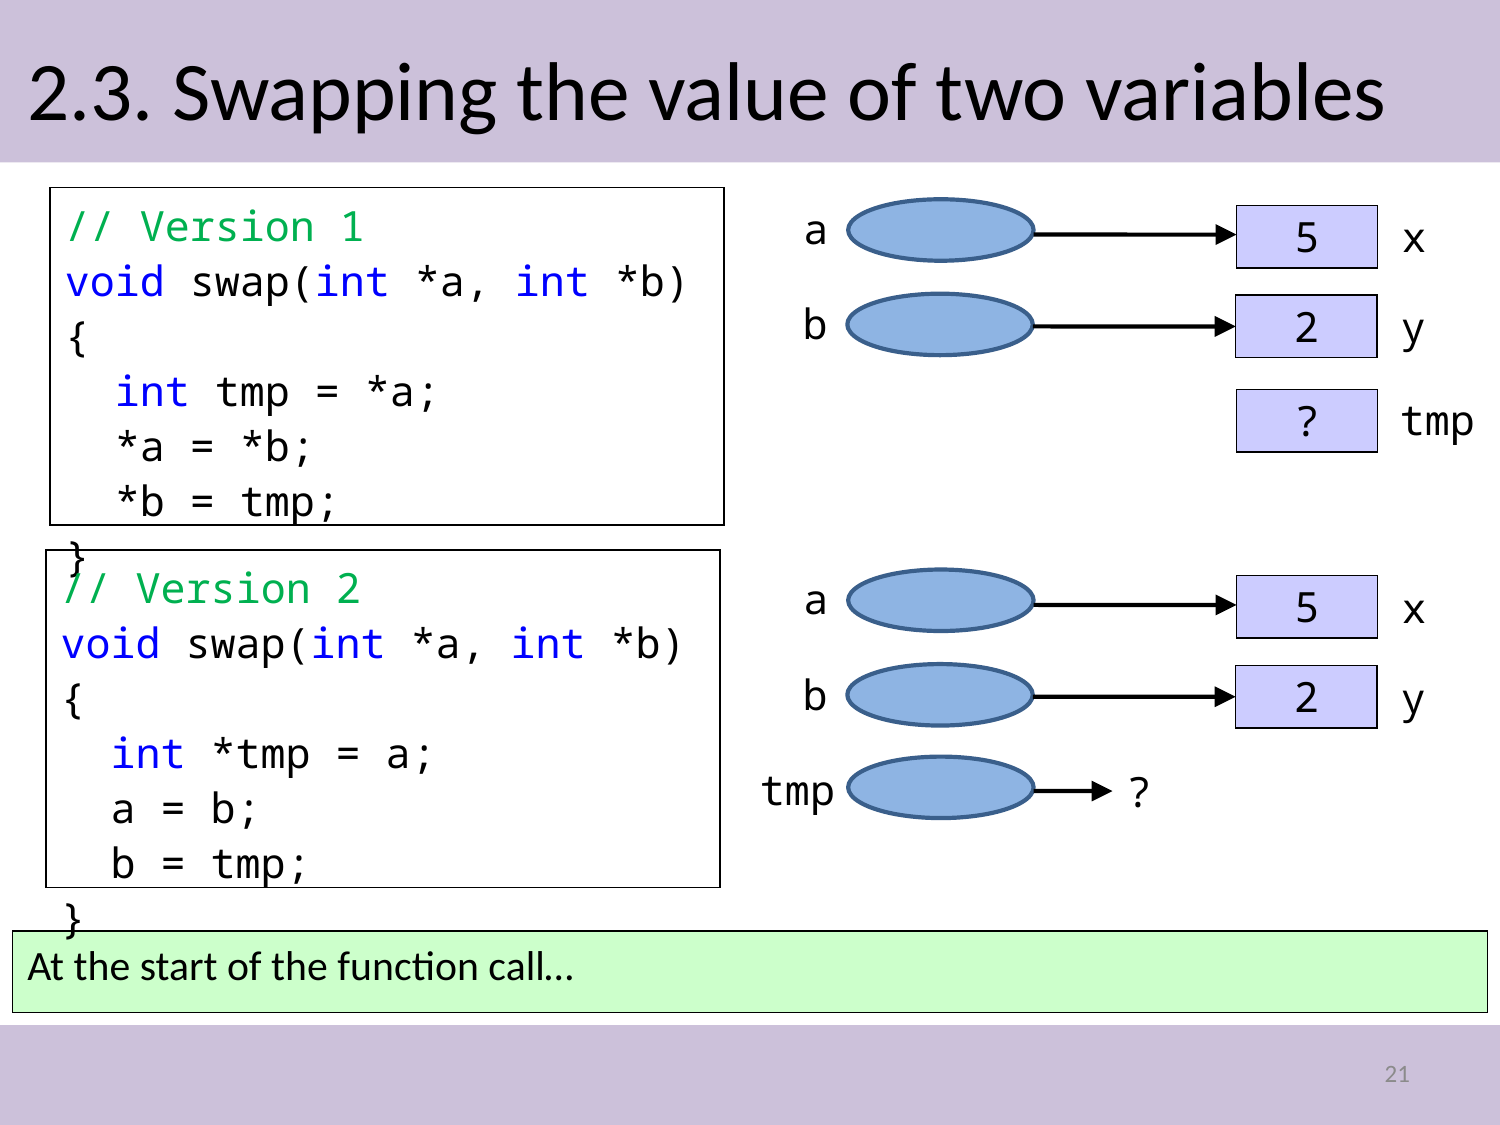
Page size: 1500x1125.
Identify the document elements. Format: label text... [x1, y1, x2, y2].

text_box 2 [1235, 665, 1377, 728]
text_box b [787, 661, 843, 726]
text_box x [1386, 574, 1442, 639]
text_box tmp [1385, 386, 1490, 452]
text_box // Version 2 void swap(int *a, int *b) { int *tmp = a; a = b; b = tmp; } [45, 549, 721, 888]
text_box a [788, 195, 844, 260]
text_box [846, 197, 1036, 263]
text_box b [787, 290, 843, 356]
text_box 5 [1236, 205, 1378, 268]
text_box y [1386, 663, 1441, 729]
text_box [1032, 686, 1236, 708]
text_box 5 [1236, 575, 1378, 639]
text_box [1033, 224, 1237, 245]
title 2.3. Swapping the value of two variables [12, 24, 1488, 150]
slide_number 21 [1074, 1042, 1425, 1103]
text_box x [1386, 203, 1442, 269]
text_box a [788, 565, 844, 631]
text_box [850, 754, 1036, 821]
text_box y [1386, 293, 1441, 359]
text_box tmp [745, 756, 850, 822]
text_box [1033, 780, 1113, 802]
text_box ? [1236, 389, 1378, 452]
text_box 2 [1235, 295, 1377, 358]
text_box ? [1111, 758, 1167, 823]
text_box At the start of the function call… [12, 931, 1488, 1013]
text_box [1033, 594, 1237, 616]
text_box [845, 661, 1035, 728]
text_box [846, 567, 1036, 634]
text_box // Version 1 void swap(int *a, int *b) { int tmp = *a; *a = *b; *b = tmp; } [50, 187, 725, 525]
text_box [845, 291, 1035, 358]
text_box [1032, 316, 1236, 337]
